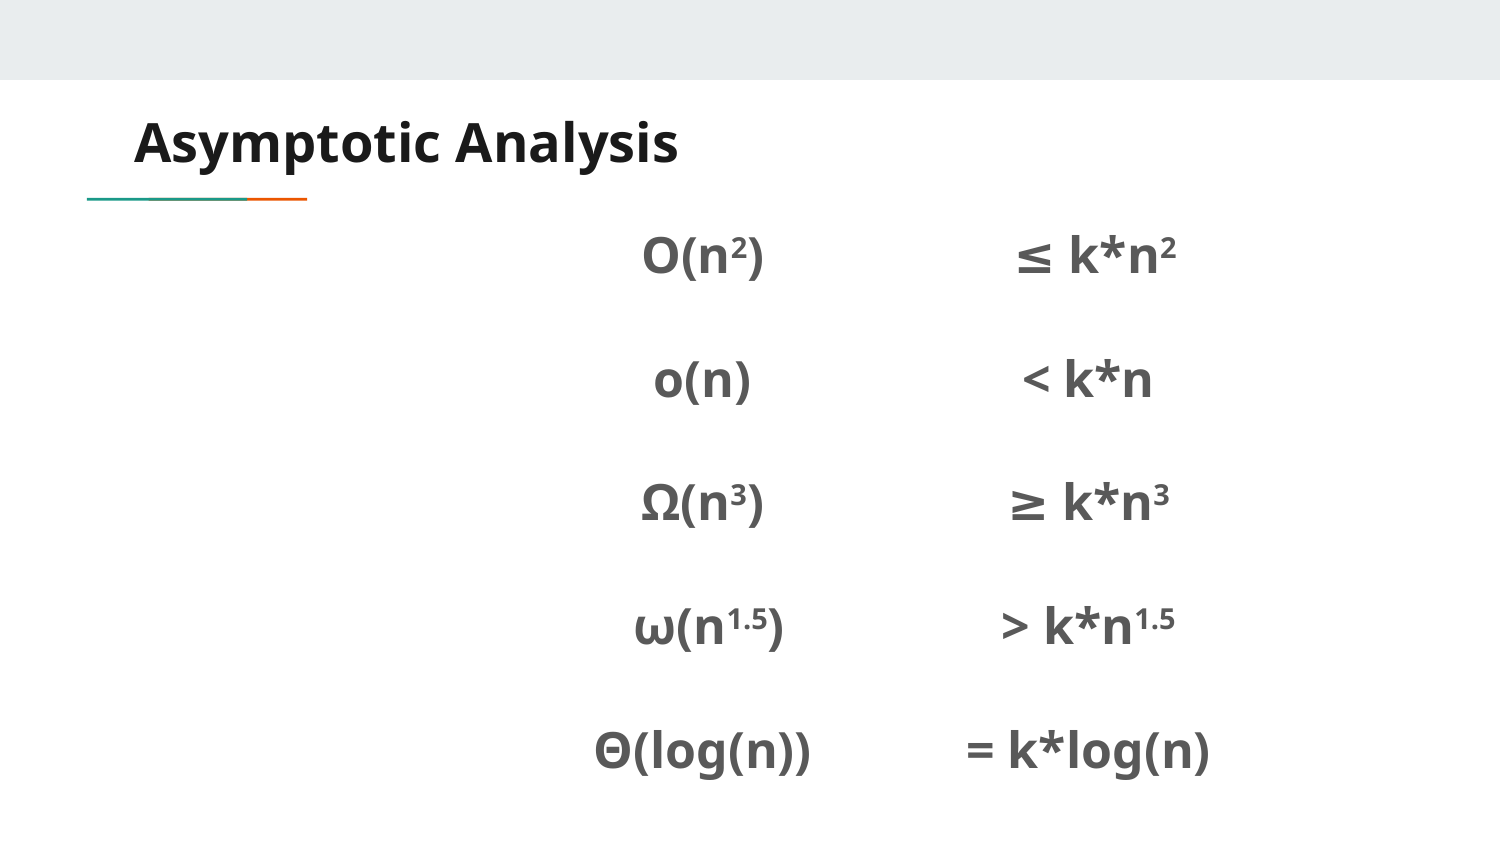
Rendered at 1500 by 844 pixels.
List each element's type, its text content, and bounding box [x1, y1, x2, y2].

table_cell < k*n [830, 316, 1347, 440]
table_cell Ω(n3) [575, 440, 830, 493]
table_cell > k*n1.5 [830, 563, 1347, 687]
table_cell ≥ k*n3 [830, 440, 1347, 563]
table_cell ω(n1.5) [575, 600, 830, 687]
table_header O(n2) [575, 192, 830, 316]
text_box [409, 493, 1313, 600]
table_cell = k*log(n) [830, 687, 1347, 811]
table_header ≤ k*n2 [830, 192, 1347, 316]
table_cell Θ(log(n)) [575, 687, 830, 811]
table_cell o(n) [575, 316, 830, 440]
title Asymptotic Analysis [119, 93, 1381, 182]
